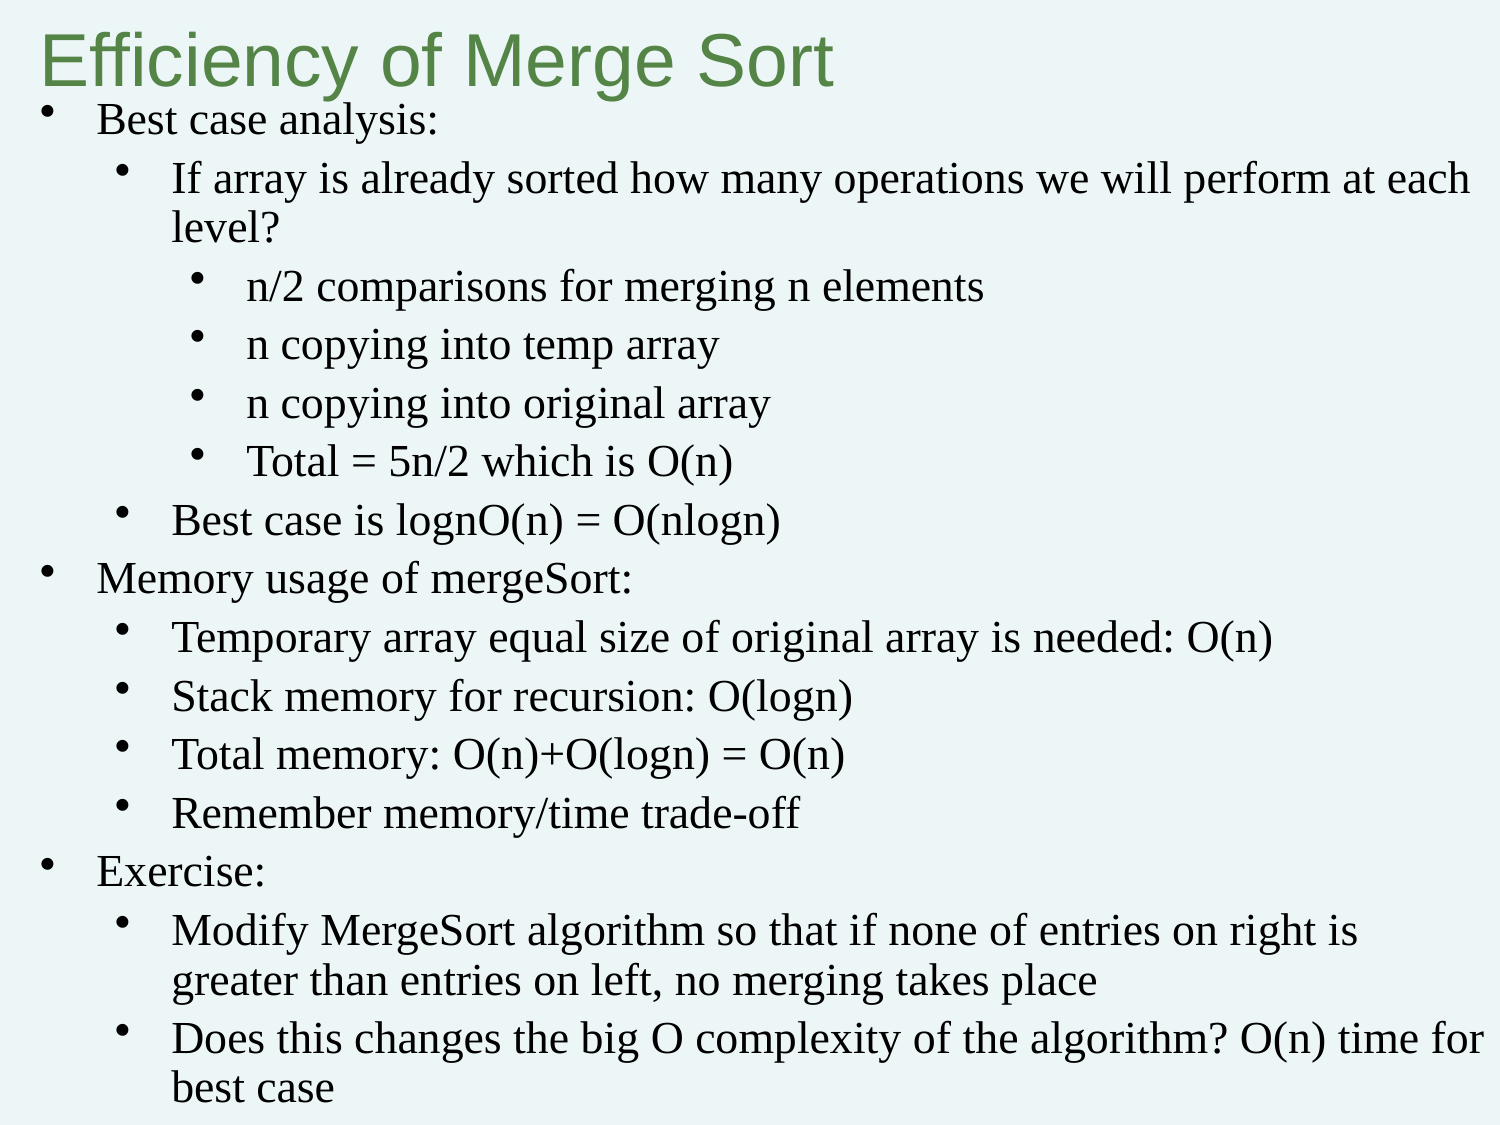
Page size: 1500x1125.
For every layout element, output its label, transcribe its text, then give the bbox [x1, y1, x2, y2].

text_box Best case analysis: If array is already sorted how many operations we will perform at each level? n/2 comparisons for merging n elements n copying into temp array n copying into original array Total = 5n/2 which is O(n) Best case is lognO(n) = O(nlogn) Memory usage of mergeSort: Temporary array equal size of original array is needed: O(n) Stack memory for recursion: O(logn) Total memory: O(n)+O(logn) = O(n) Remember memory/time trade-off Exercise: Modify MergeSort algorithm so that if none of entries on right is greater than entries on left, no merging takes place Does this changes the big O complexity of the algorithm? O(n) time for best case [24, 87, 1500, 1125]
title Efficiency of Merge Sort [24, 0, 1500, 87]
